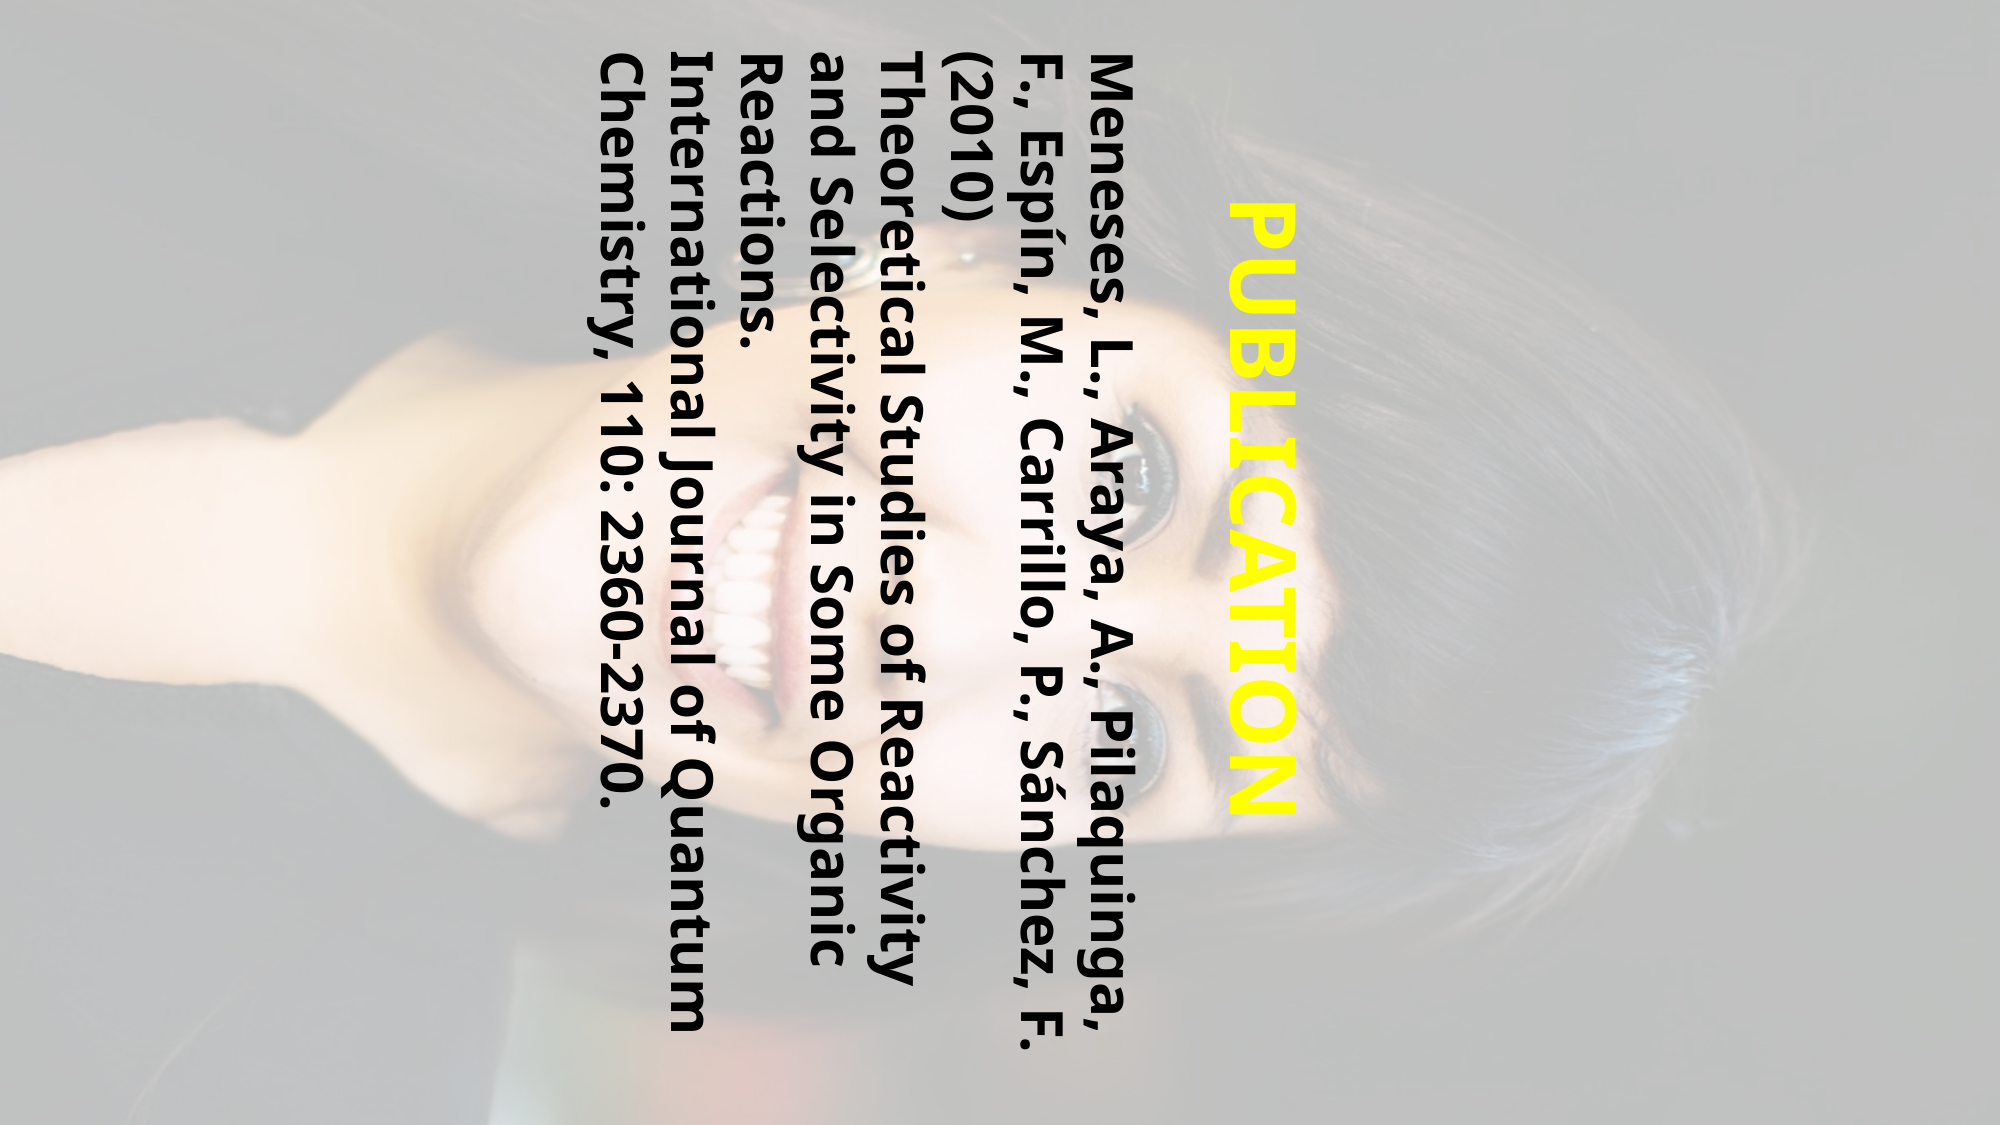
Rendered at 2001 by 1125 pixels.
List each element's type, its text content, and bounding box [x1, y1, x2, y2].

text_box PUBLICATION [1204, 180, 1330, 838]
text_box Meneses, L., Araya, A., Pilaquinga, F., Espín, M., Carrillo, P., Sánchez, F. (2010) Theoretical Studies of Reactivity and Selectivity in Some Organic Reactions. International Journal of Quantum Chemistry, 110: 2360-2370. [582, 35, 1157, 1086]
